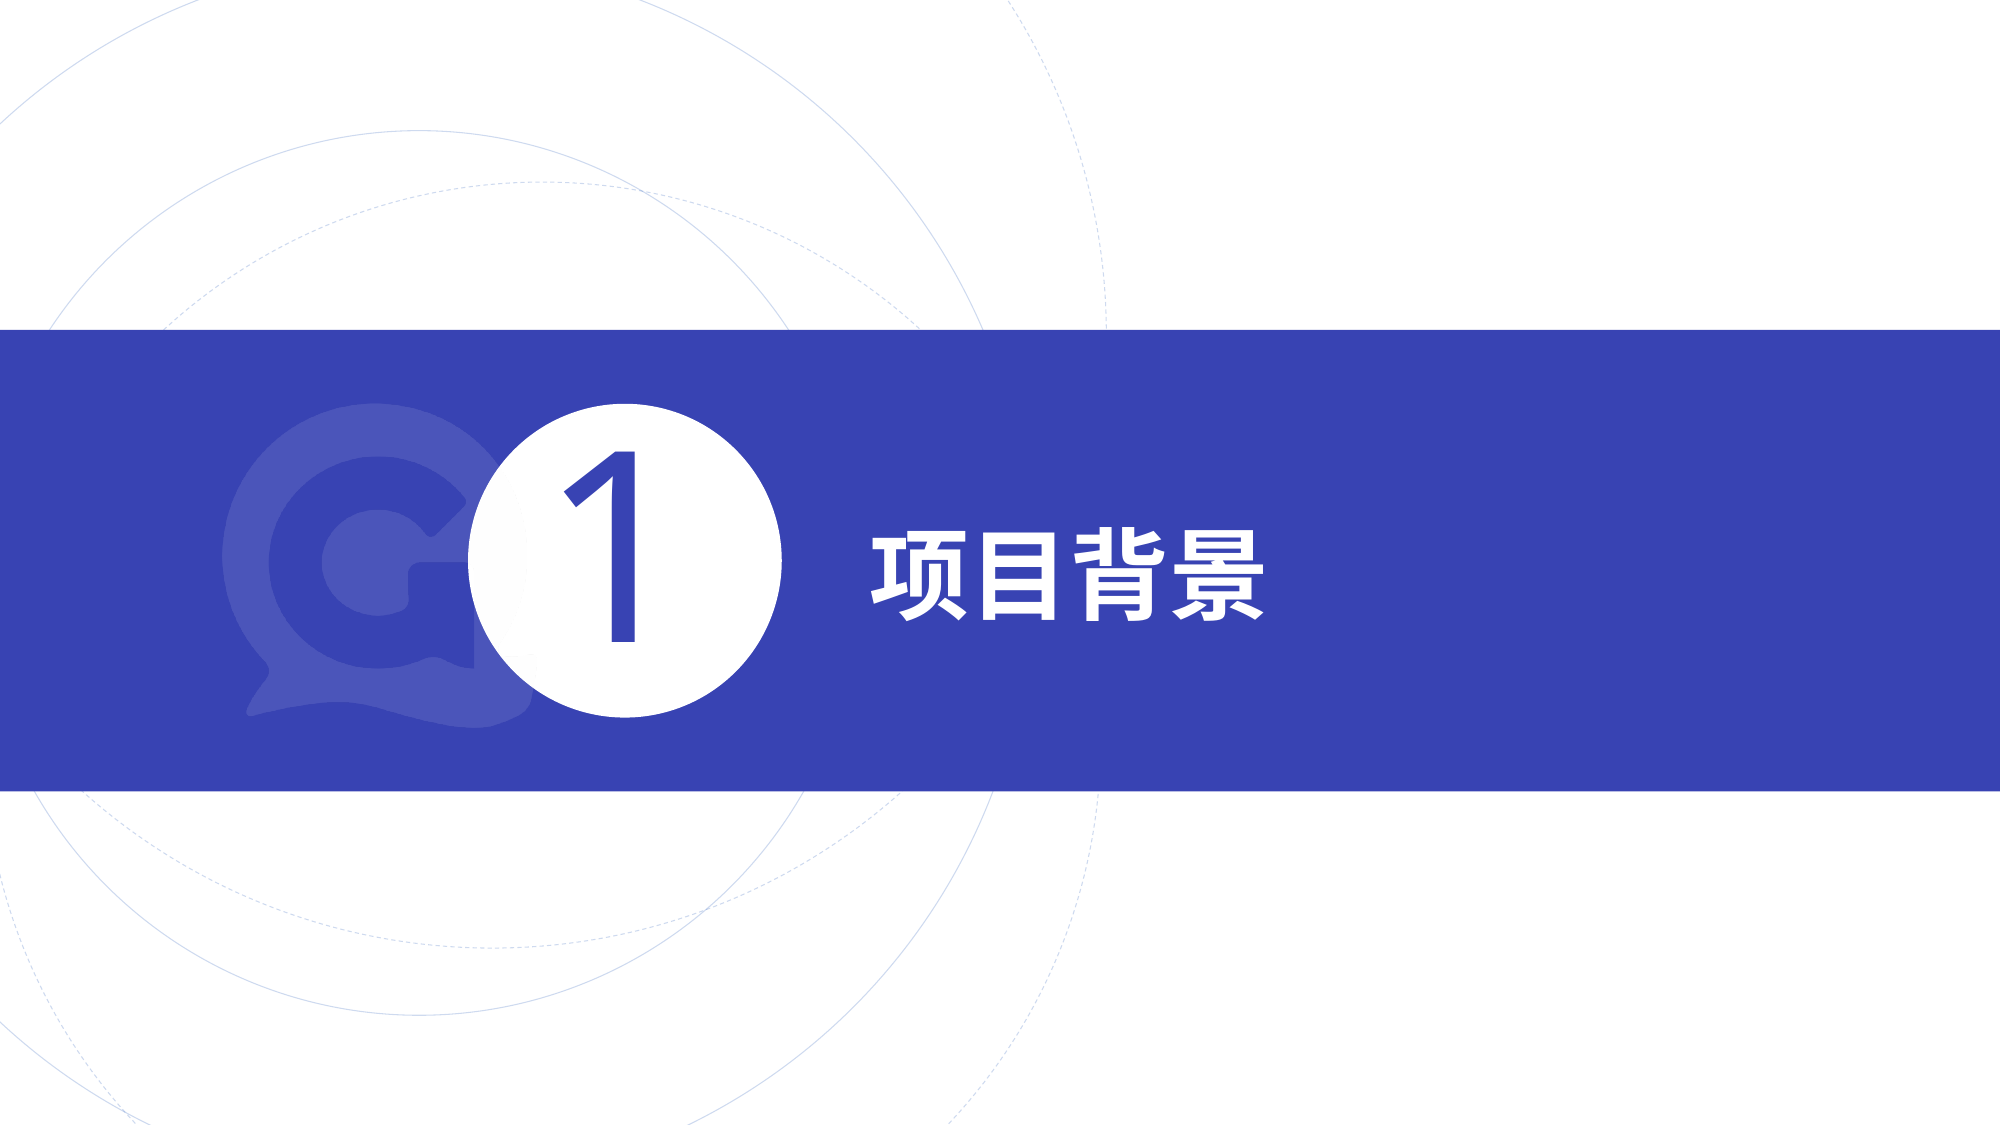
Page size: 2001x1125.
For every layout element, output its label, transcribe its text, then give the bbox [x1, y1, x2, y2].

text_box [0, 0, 1107, 1125]
text_box 项目背景 [1107, 504, 1914, 640]
picture [222, 403, 537, 728]
text_box [1107, 329, 2000, 792]
